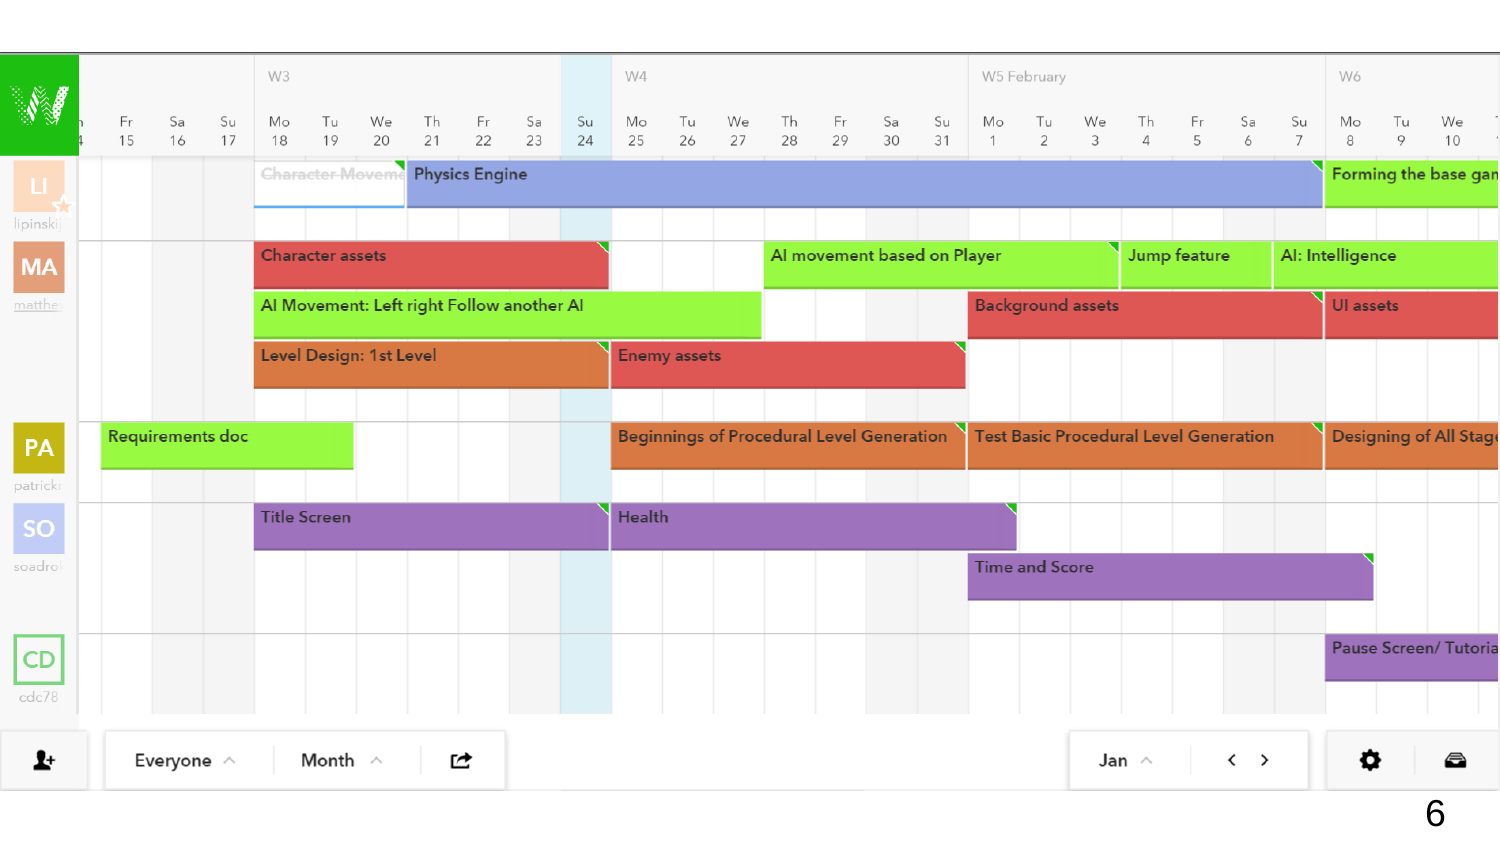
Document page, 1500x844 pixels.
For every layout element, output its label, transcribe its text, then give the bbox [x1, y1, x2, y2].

slide_number ‹#› [1410, 799, 1500, 844]
picture [0, 52, 1500, 792]
